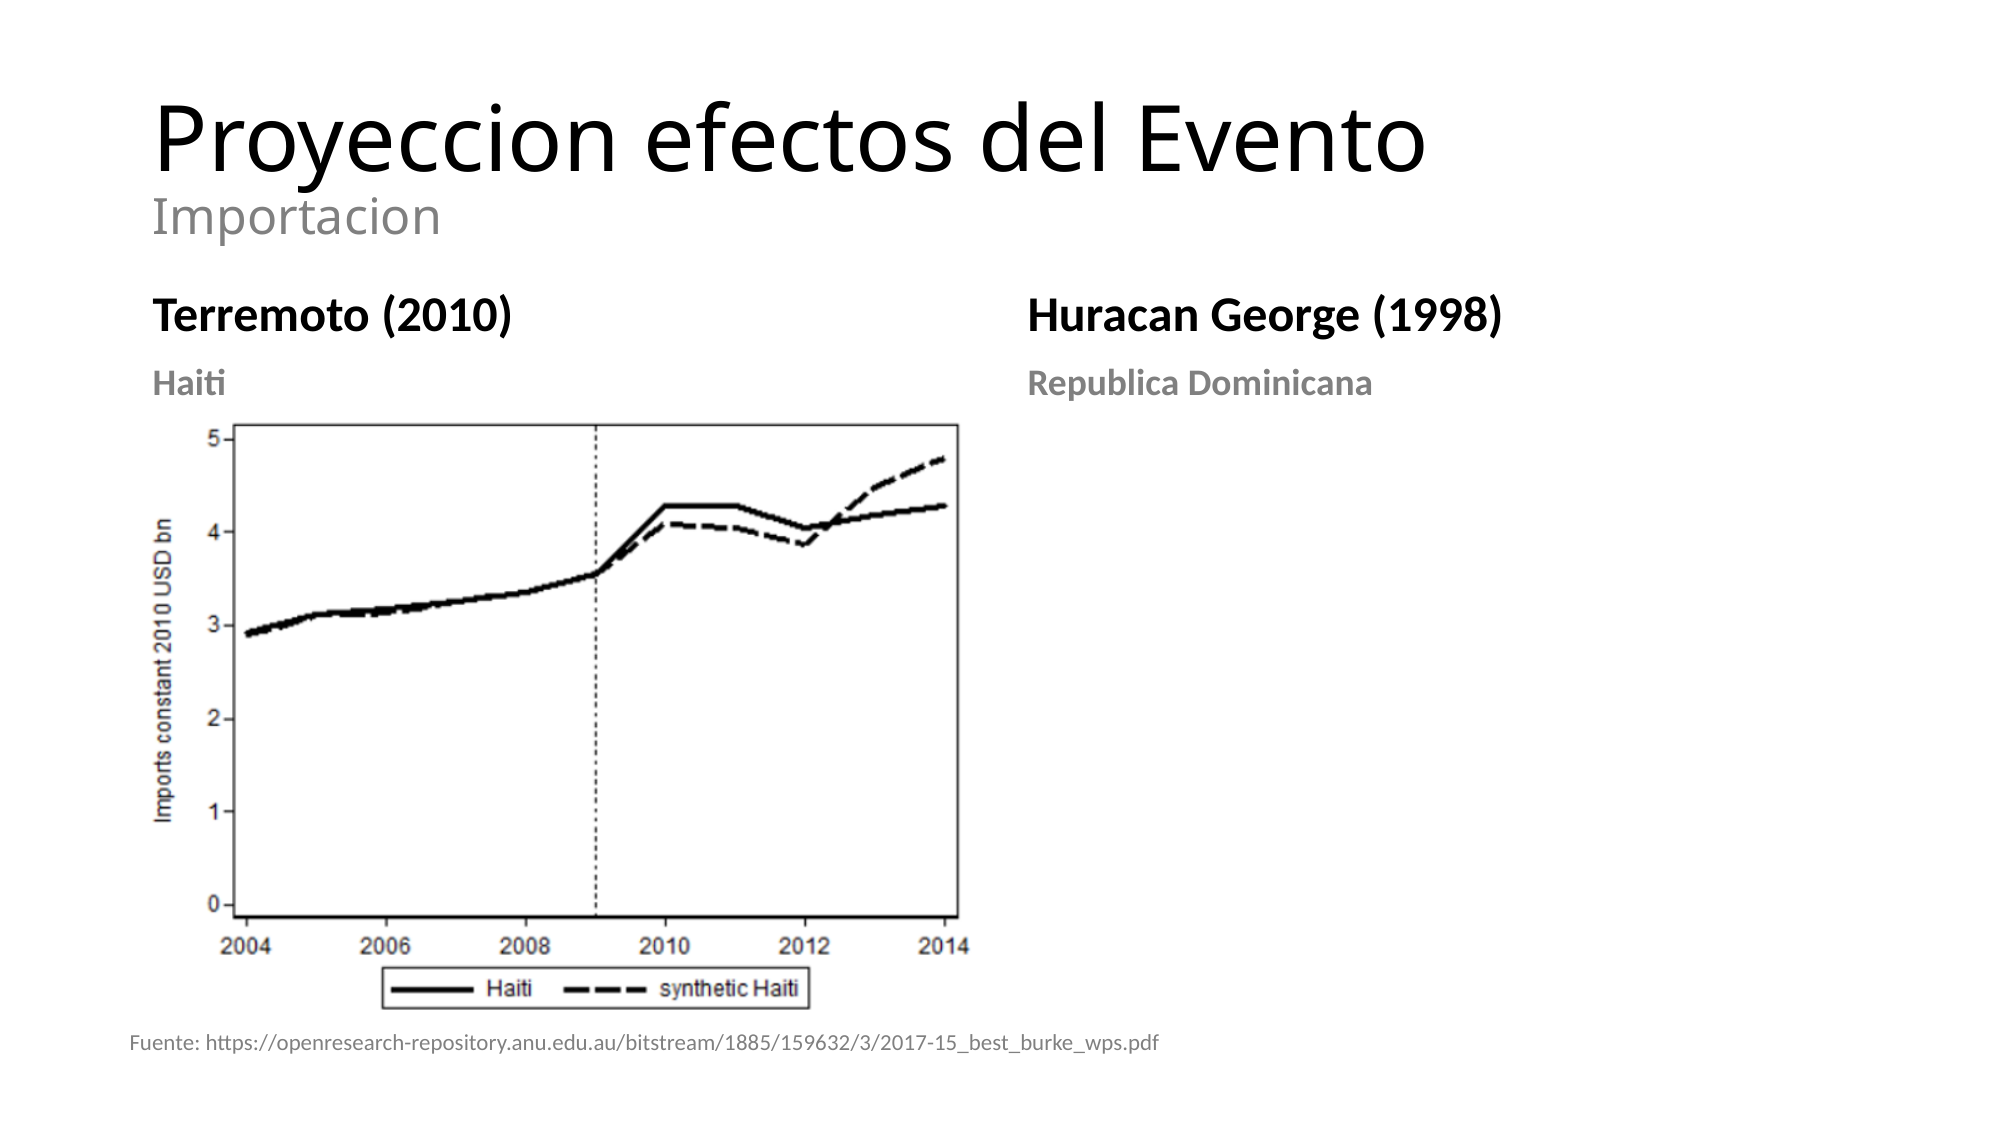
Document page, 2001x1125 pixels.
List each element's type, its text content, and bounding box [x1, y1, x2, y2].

list Terremoto (2010) Haiti [137, 275, 984, 411]
list Huracan George (1998) Republica Dominicana [1012, 275, 1863, 411]
title Proyeccion efectos del Evento Importacion [137, 59, 1863, 278]
text_box Fuente: https://openresearch-repository.anu.edu.au/bitstream/1885/159632/3/2017-15_best_burke_wps.pdf [114, 1020, 1545, 1063]
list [145, 410, 976, 1016]
